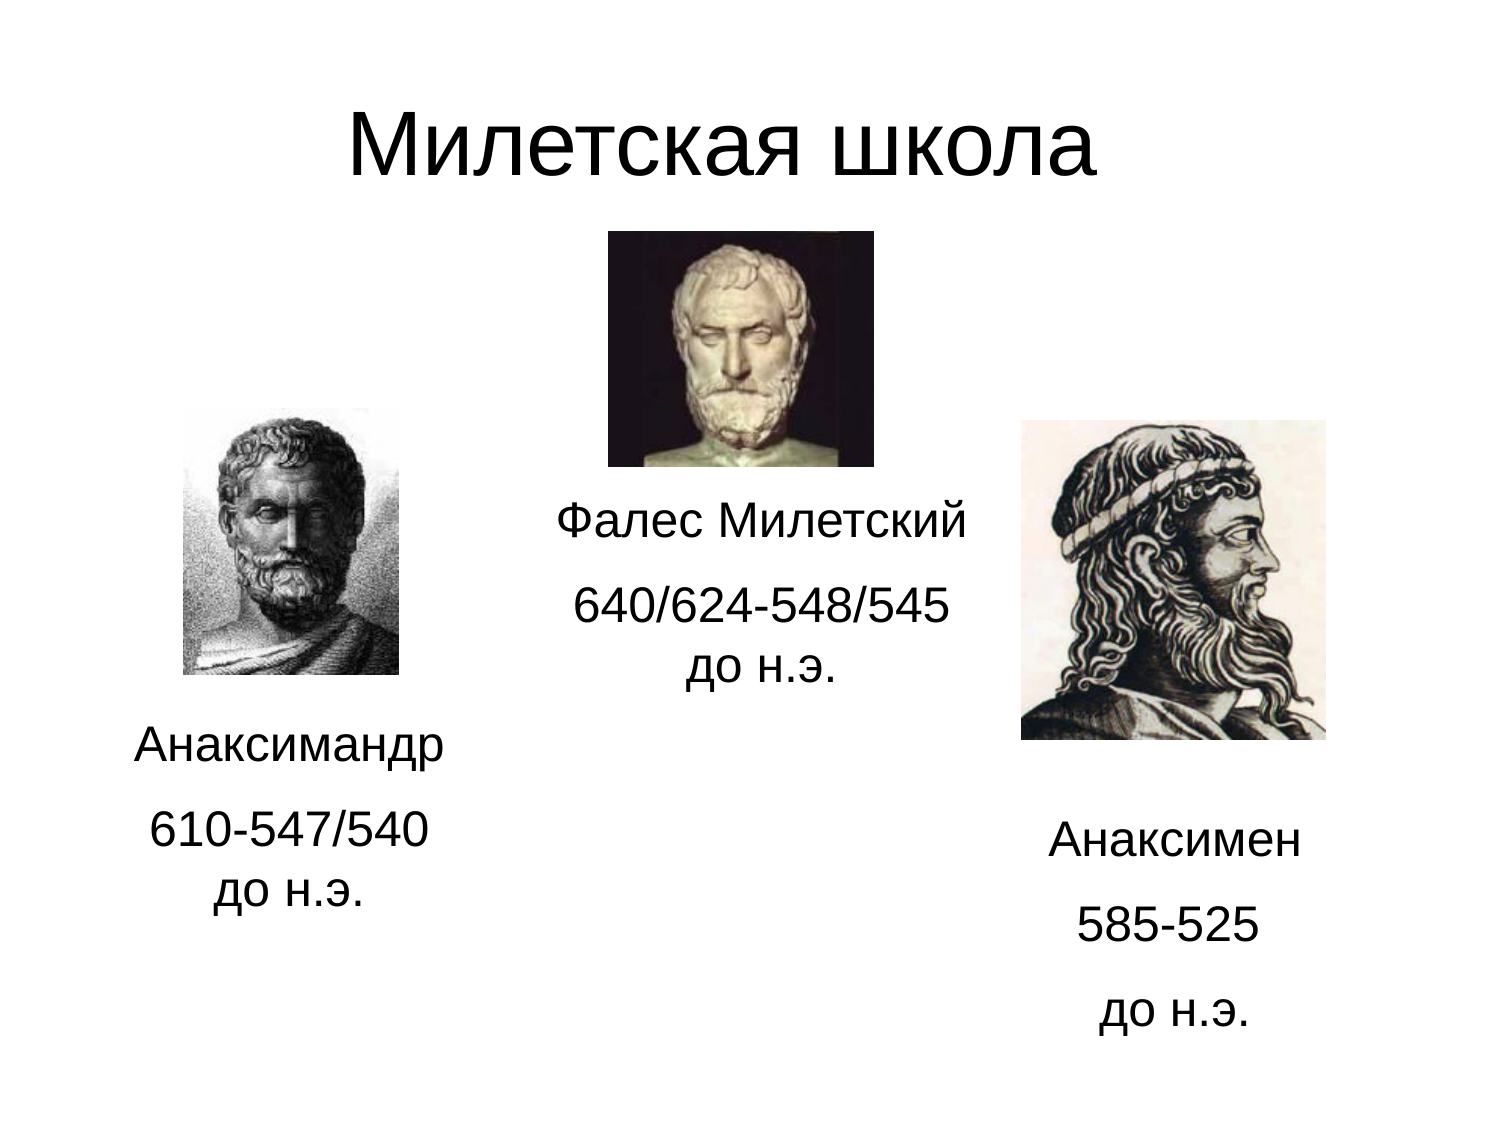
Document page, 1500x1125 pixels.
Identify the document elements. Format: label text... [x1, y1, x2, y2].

picture [182, 408, 399, 675]
text_box Фалес Милетский 640/624-548/545 до н.э. [525, 479, 999, 700]
picture [1021, 420, 1326, 740]
title Милетская школа [0, 45, 1471, 233]
text_box Анаксимандр 610-547/540 до н.э. [100, 704, 479, 924]
picture [608, 231, 875, 467]
text_box Анаксимен 585-525 до н.э. [998, 798, 1353, 1125]
